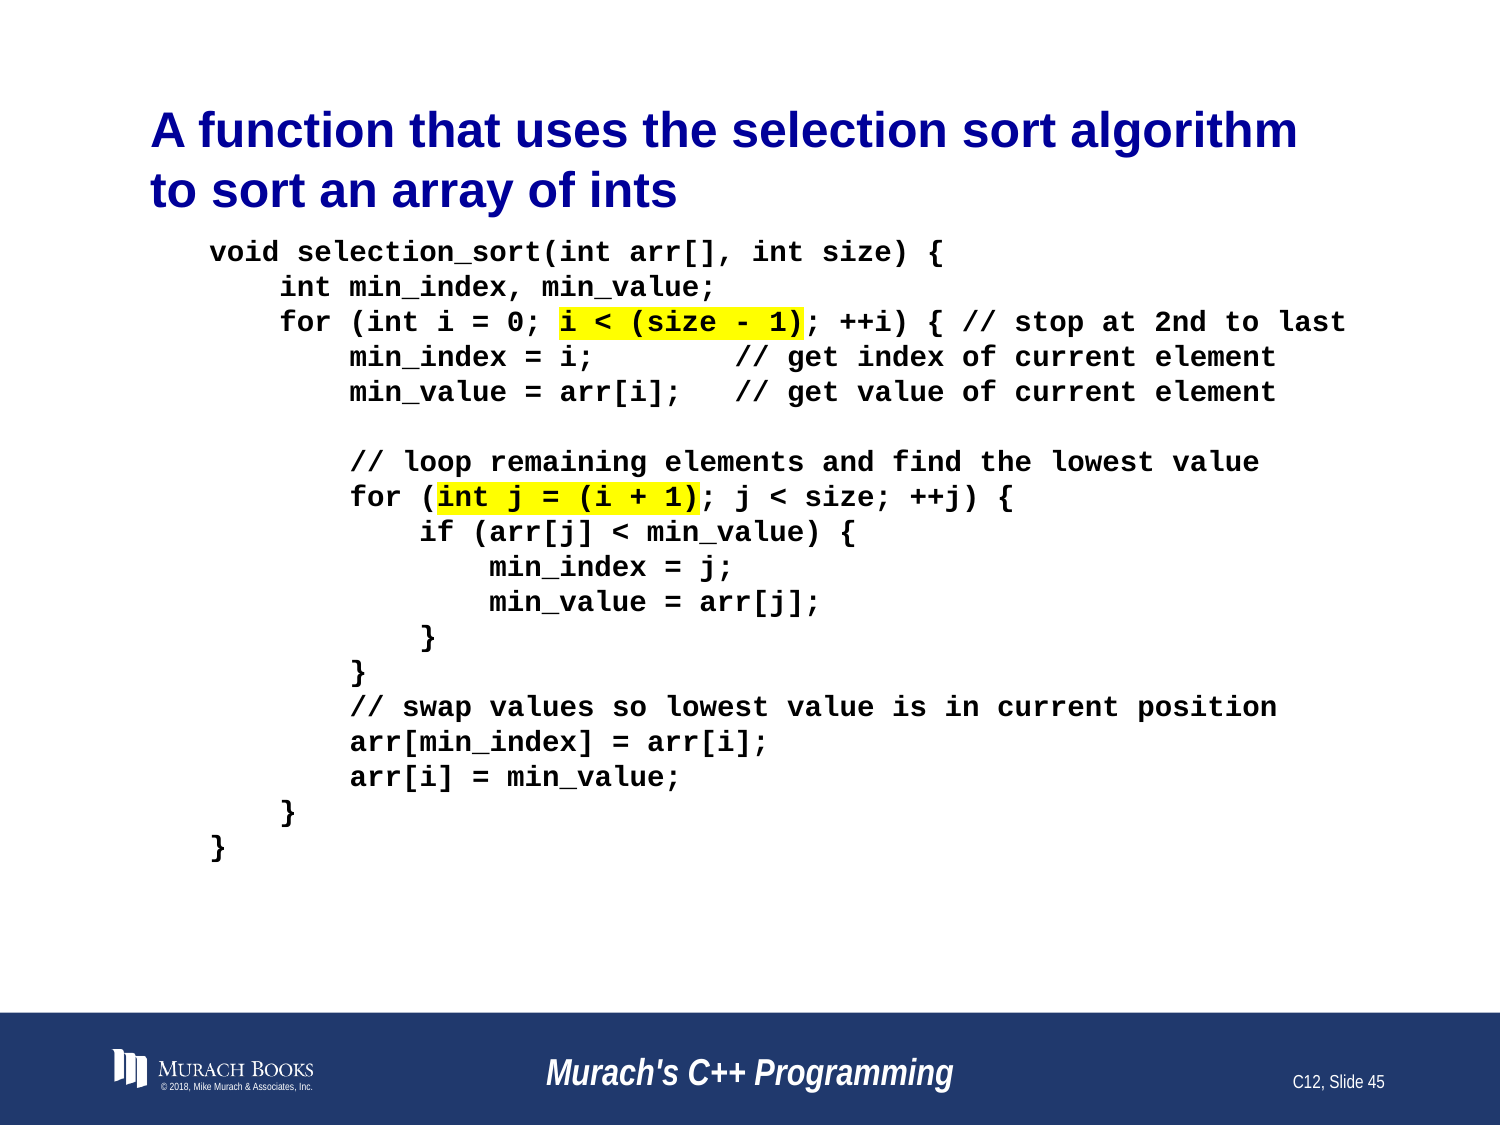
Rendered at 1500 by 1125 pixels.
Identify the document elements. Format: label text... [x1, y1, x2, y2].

slide_number C12, Slide 45 [1087, 1025, 1400, 1100]
slide_number Murach's C++ Programming [463, 1025, 1050, 1100]
list void selection_sort(int arr[], int size) { int min_index, min_value; for (int i = 0; i < (size - 1); ++i) { // stop at 2nd to last min_index = i; // get index of current element min_value = arr[i]; // get value of current element // loop remaining elements and find the lowest value for (int j = (i + 1); j < size; ++j) { if (arr[j] < min_value) { min_index = j; min_value = arr[j]; } } // swap values so lowest value is in current position arr[min_index] = arr[i]; arr[i] = min_value; } } [137, 224, 1363, 975]
title A function that uses the selection sort algorithm to sort an array of ints [150, 96, 1350, 219]
footer © 2018, Mike Murach & Associates, Inc. [12, 1025, 463, 1100]
